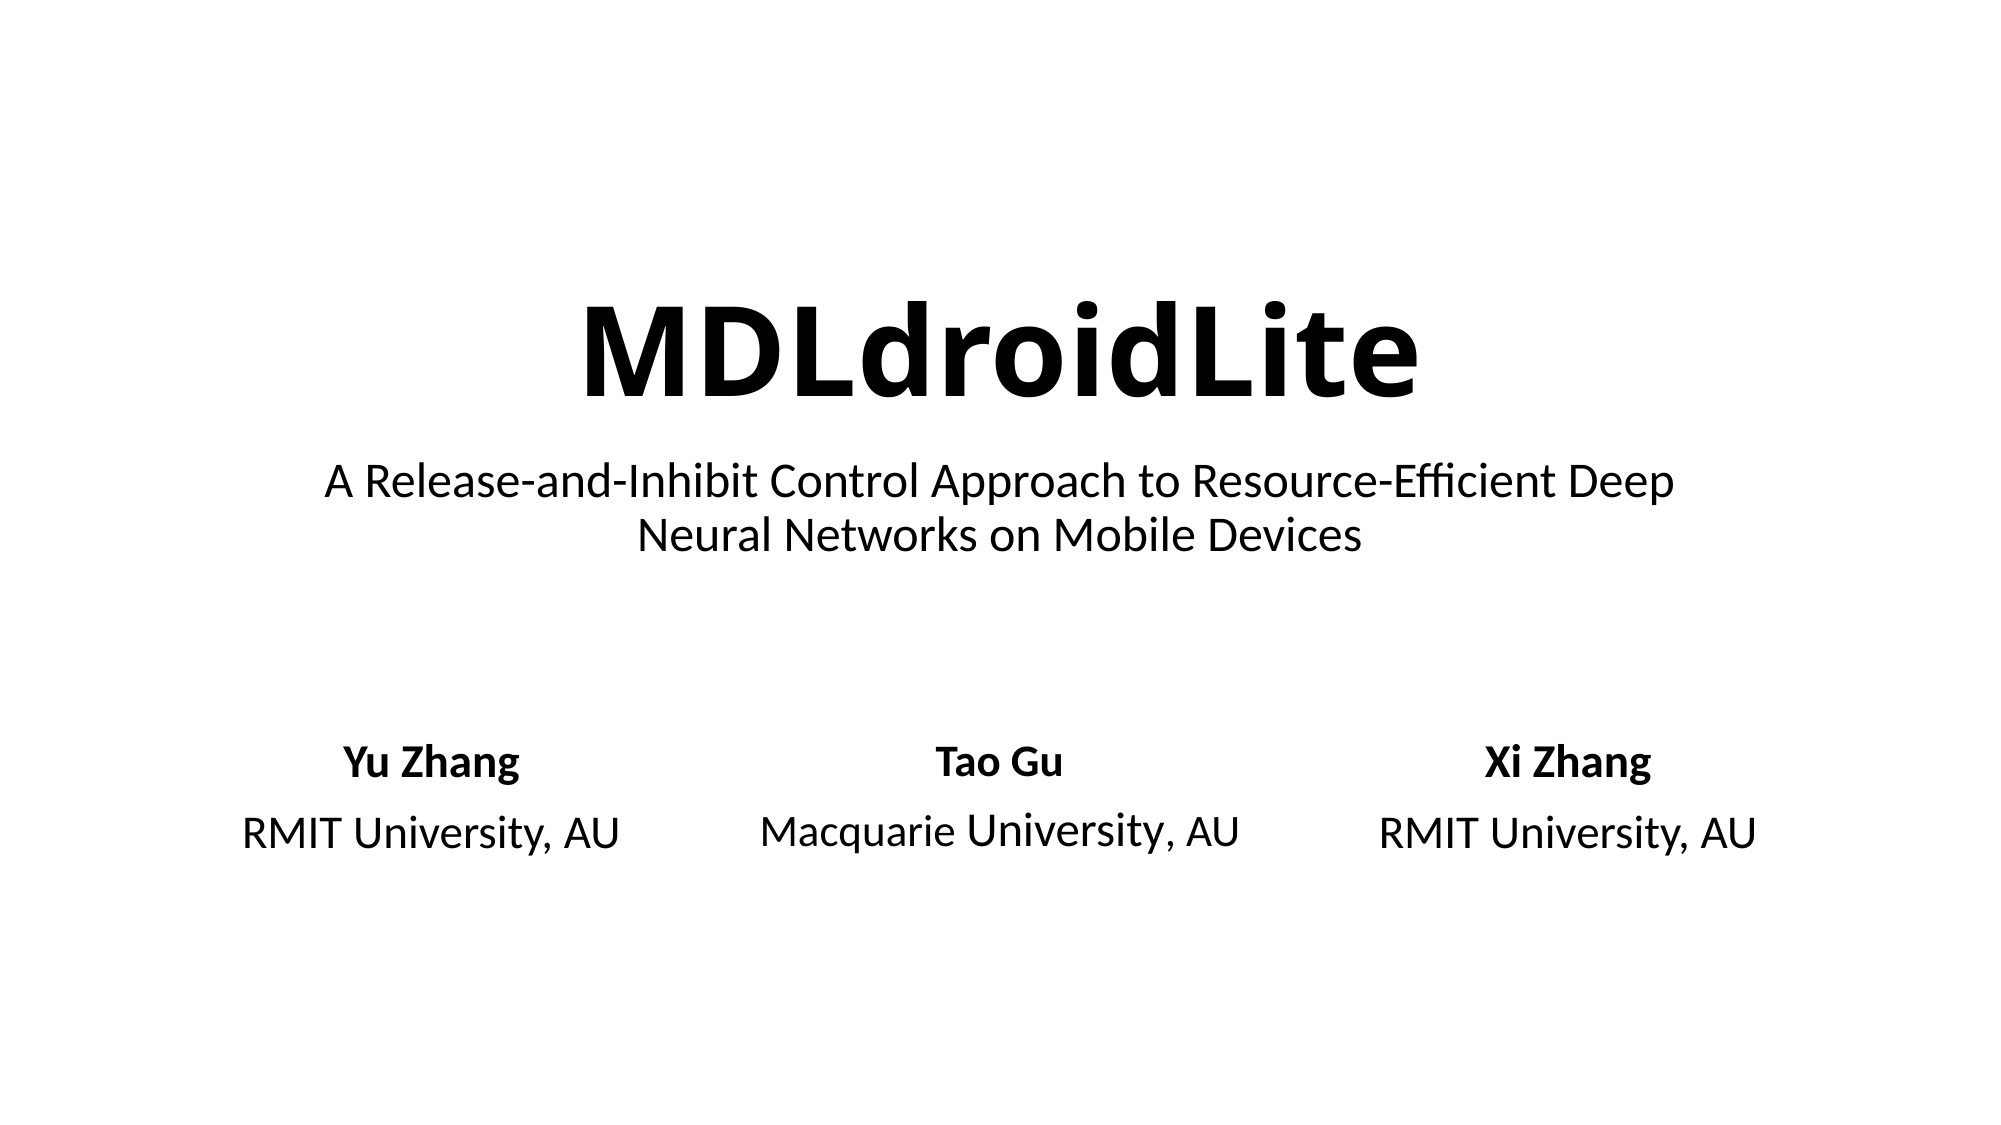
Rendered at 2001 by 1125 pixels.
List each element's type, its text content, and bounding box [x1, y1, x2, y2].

subtitle A Release-and-Inhibit Control Approach to Resource-Efficient Deep Neural Networks on Mobile Devices [249, 446, 1750, 584]
text_box Yu Zhang RMIT University, AU [161, 729, 702, 867]
title MDLdroidLite [249, 258, 1750, 432]
text_box Xi Zhang RMIT University, AU [1298, 729, 1839, 867]
text_box Tao Gu Macquarie University, AU [729, 729, 1270, 867]
